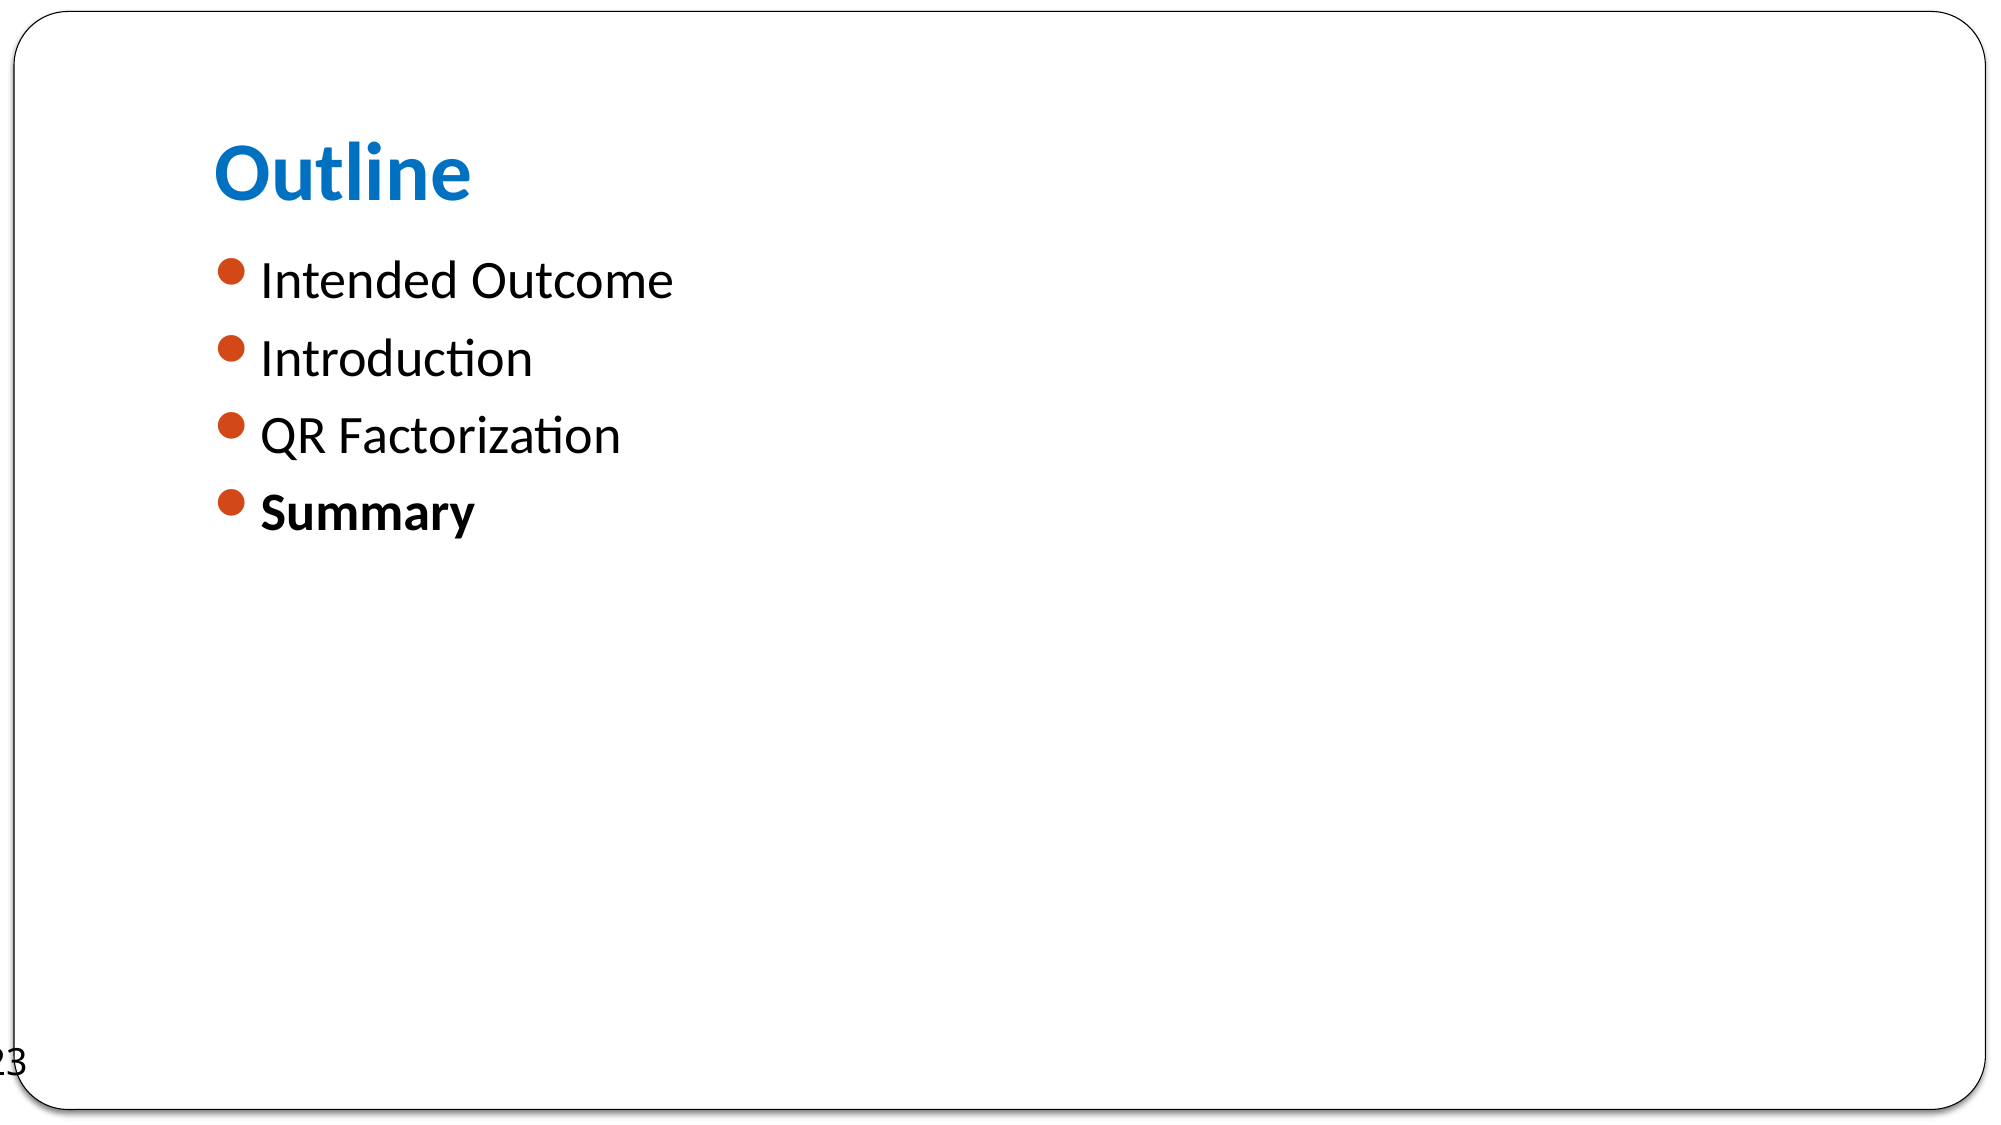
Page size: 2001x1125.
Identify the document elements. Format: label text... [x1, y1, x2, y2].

list Intended Outcome Introduction QR Factorization Summary [200, 237, 1900, 988]
title Outline [200, 45, 1900, 233]
